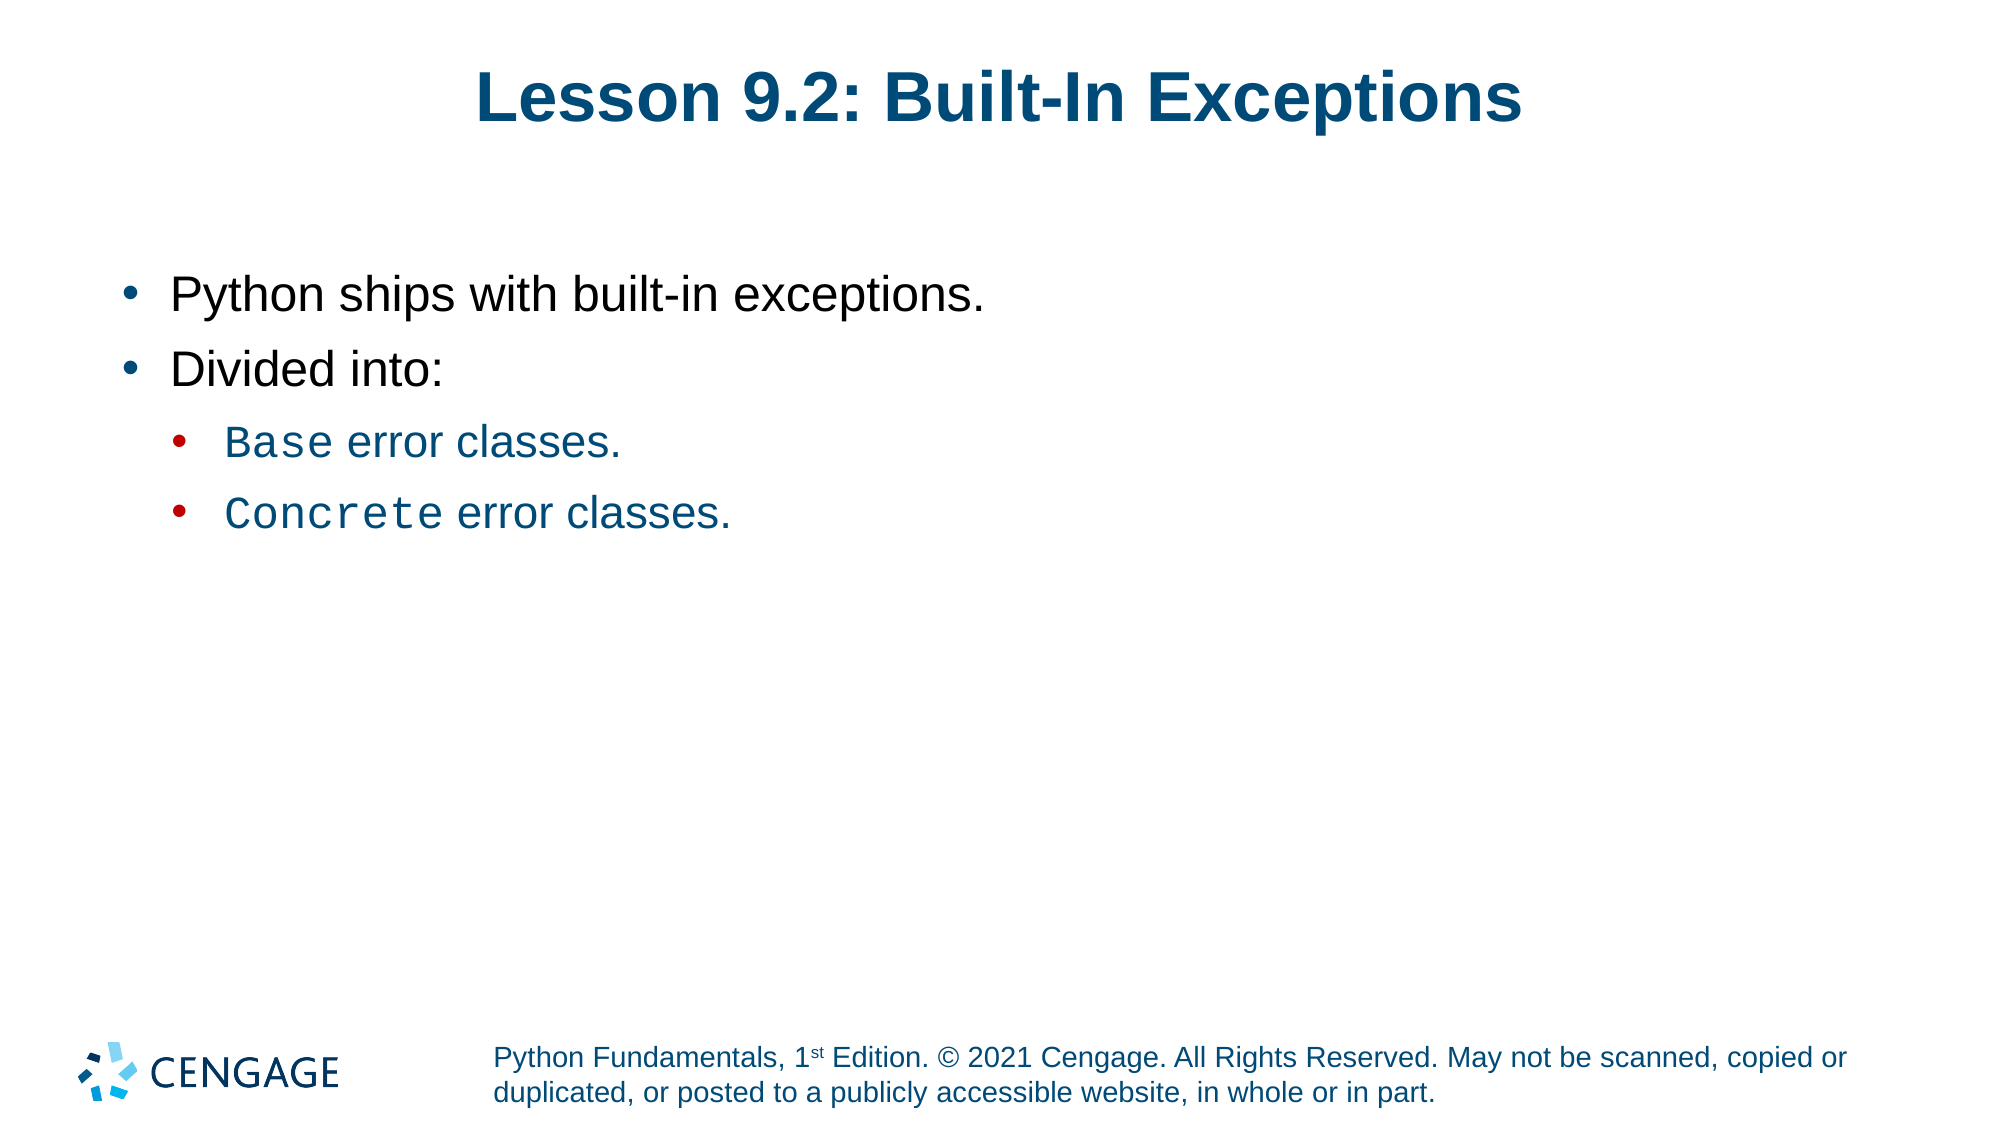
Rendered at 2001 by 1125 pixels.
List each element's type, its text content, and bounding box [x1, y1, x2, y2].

list Python ships with built-in exceptions. Divided into: Base error classes. Concrete error classes. [121, 268, 1880, 990]
picture [78, 1042, 338, 1101]
title Lesson 9.2: Built-In Exceptions [137, 59, 1863, 171]
